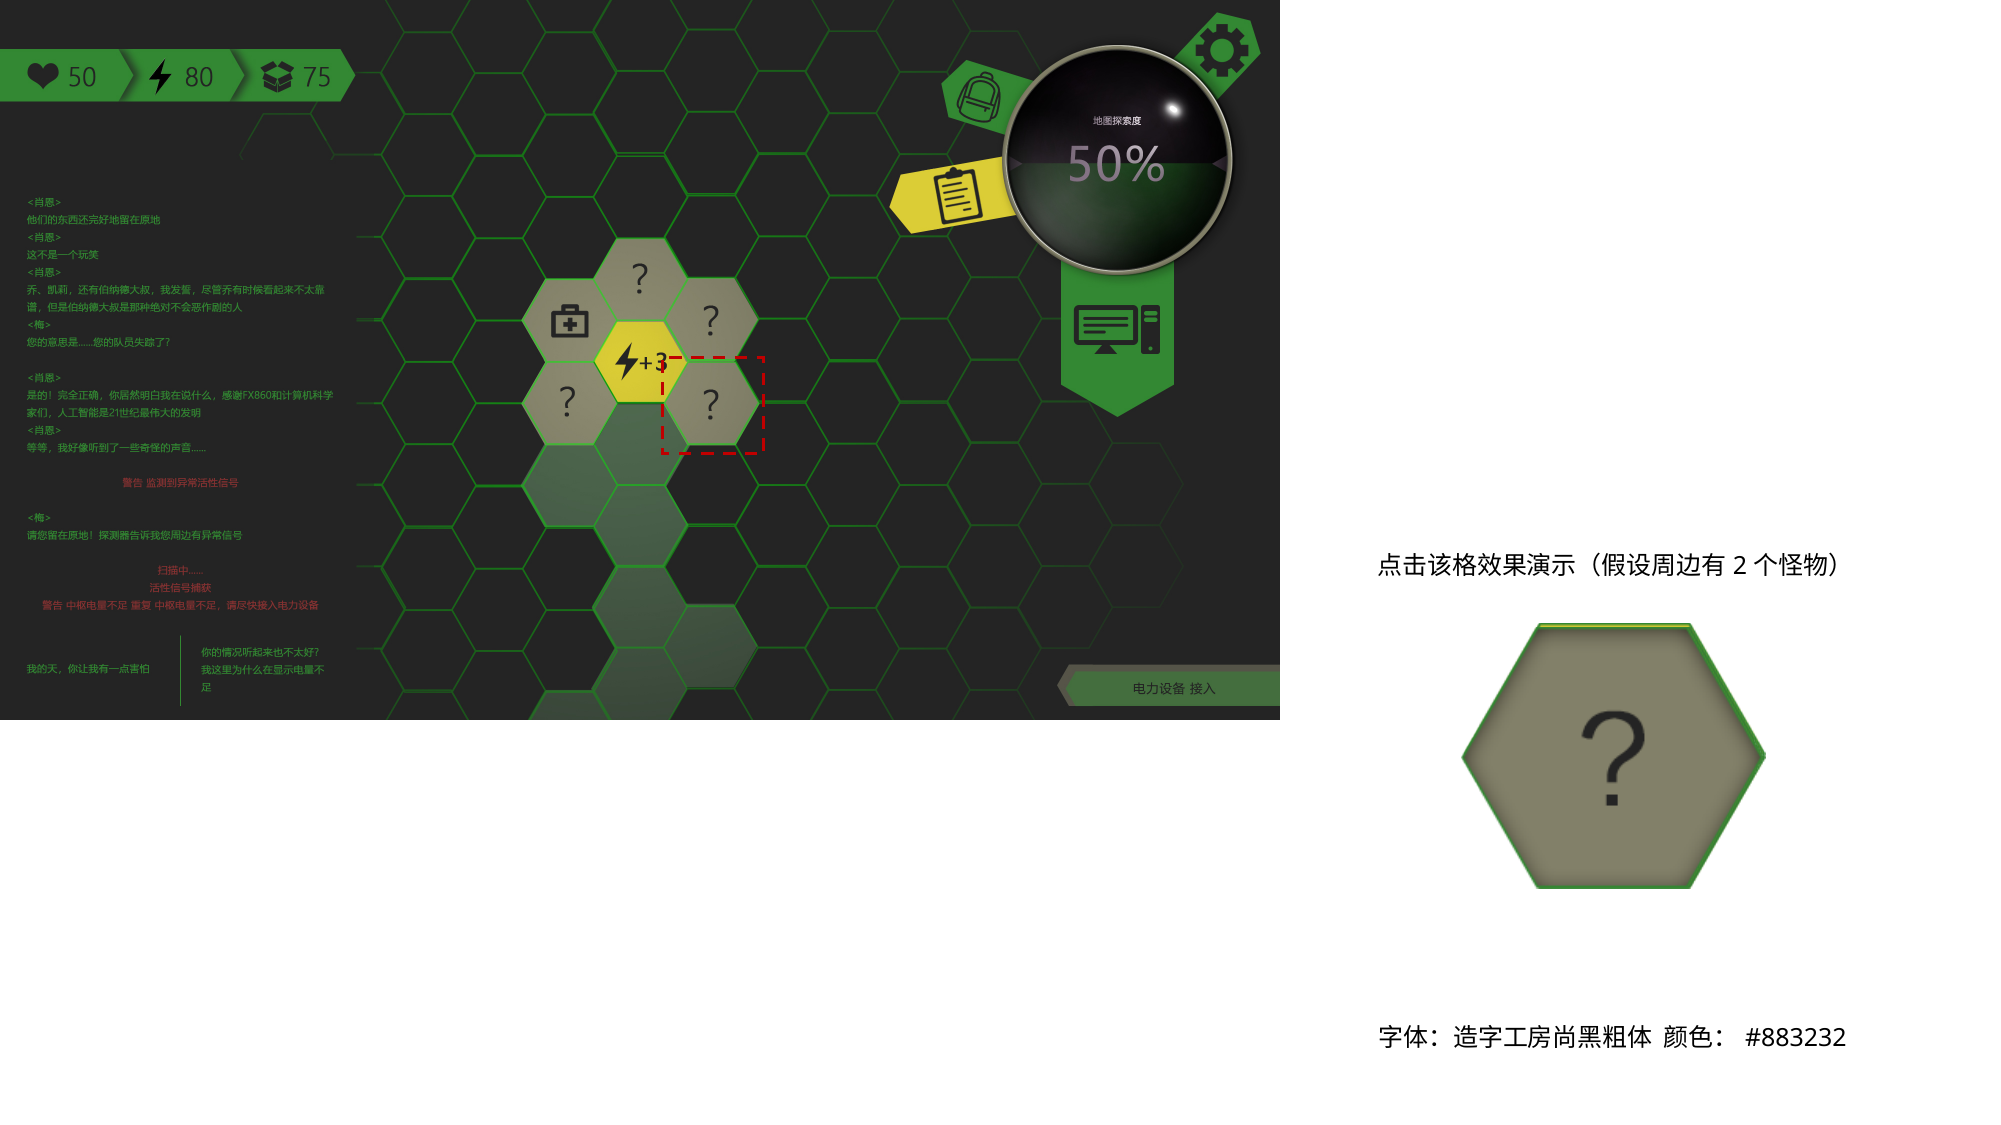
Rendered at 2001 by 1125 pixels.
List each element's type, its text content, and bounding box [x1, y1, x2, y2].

text_box 字体：造字工房尚黑粗体 颜色：#883232 [1332, 998, 1893, 1059]
text_box 点击该格效果演示（假设周边有2个怪物） [1335, 526, 1895, 587]
picture [0, 0, 1280, 720]
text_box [1464, 623, 1766, 889]
picture [1461, 627, 1764, 889]
